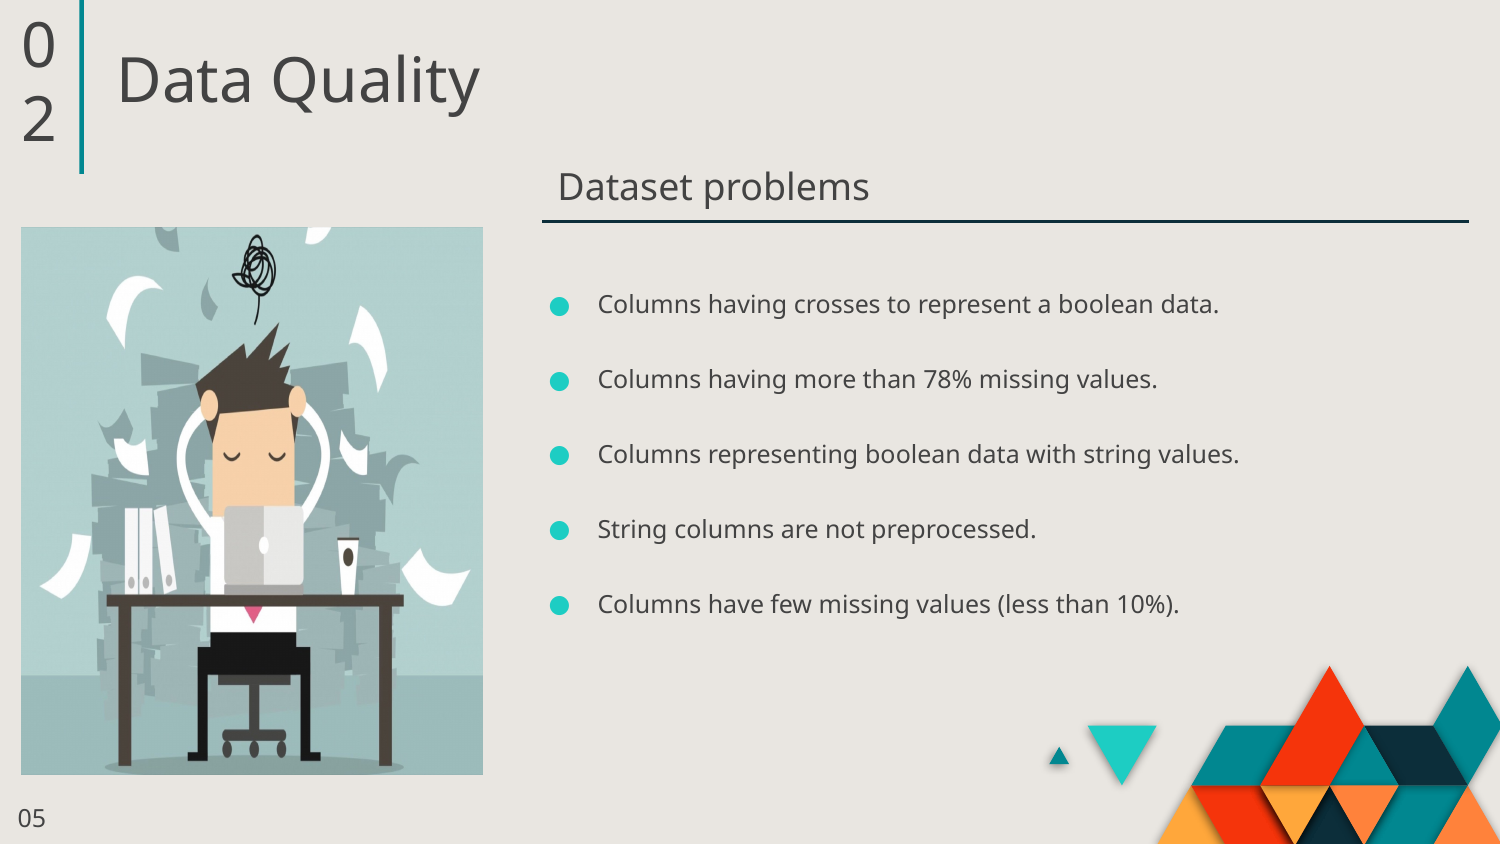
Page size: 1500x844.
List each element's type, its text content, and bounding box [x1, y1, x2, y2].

picture [21, 226, 483, 775]
text_box 05 [0, 791, 64, 844]
title Data Quality [101, 35, 625, 131]
text_box 02 [0, 23, 86, 136]
text_box Columns having crosses to represent a boolean data. Columns having more than 78% missing values. Columns representing boolean data with string values. String columns are not preprocessed. Columns have few missing values (less than 10%). [507, 228, 1453, 655]
title Dataset problems [542, 127, 1213, 220]
